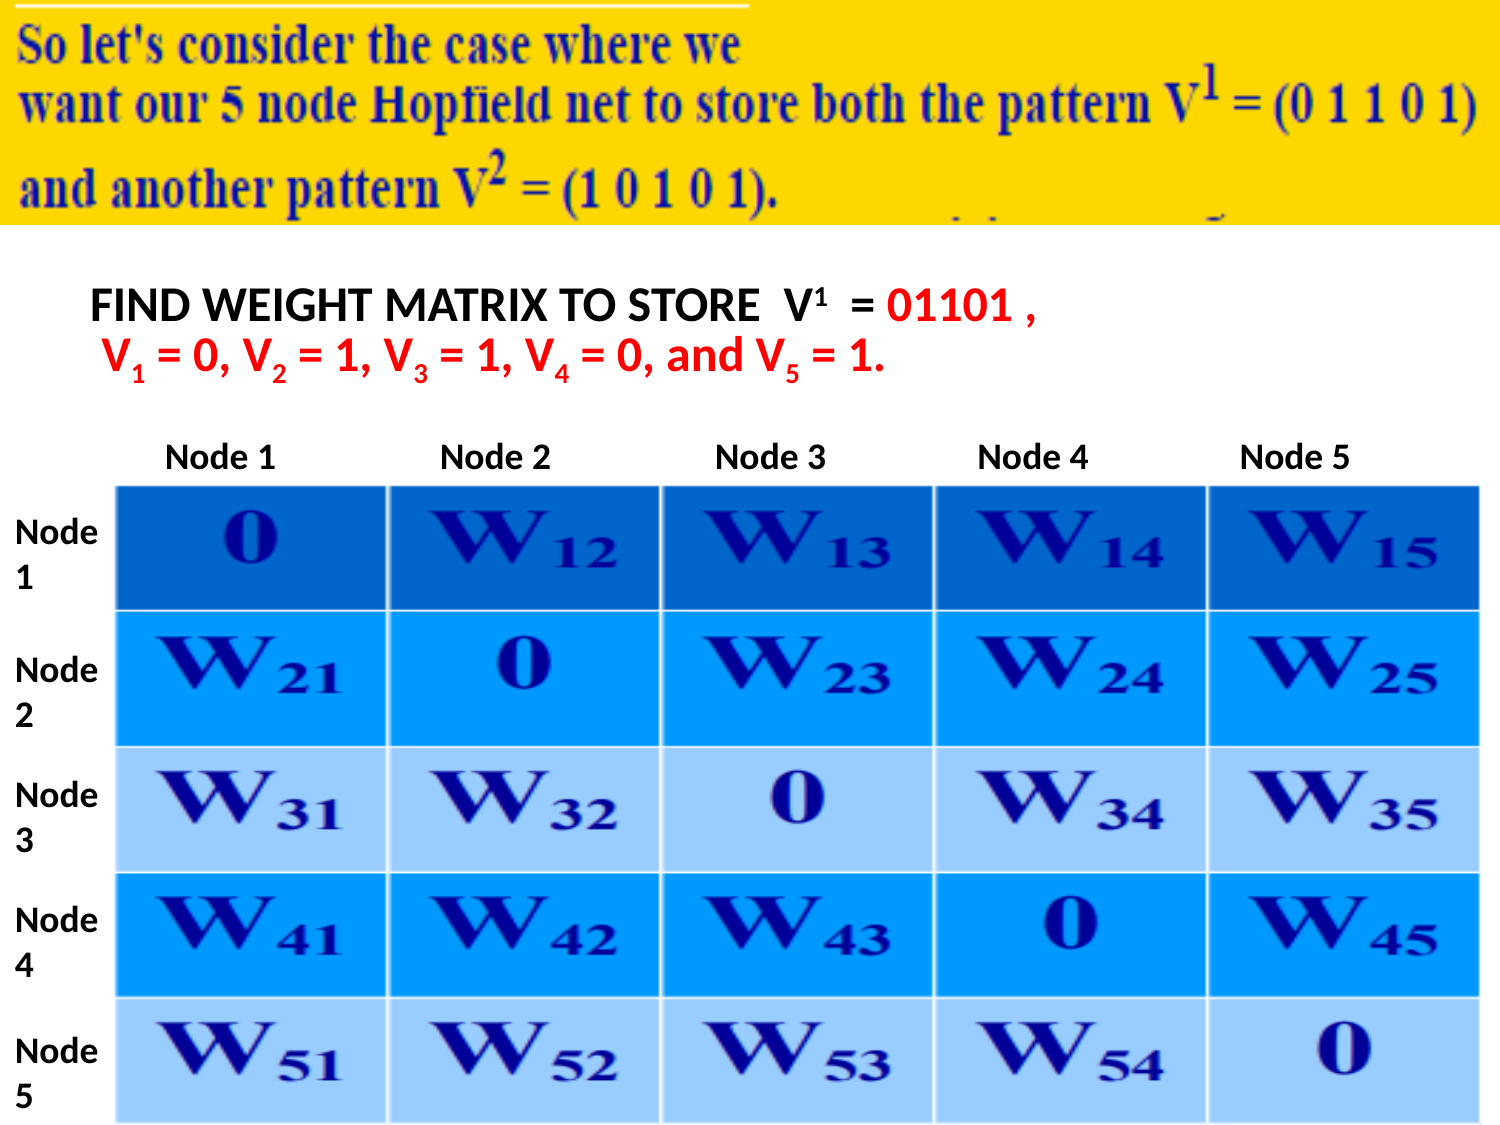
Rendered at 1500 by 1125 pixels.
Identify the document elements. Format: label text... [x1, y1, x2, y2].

text_box Node 1 [0, 499, 94, 605]
text_box Node 2 [0, 637, 94, 743]
picture [0, 0, 1500, 226]
text_box Node 4 [962, 424, 1163, 473]
text_box Node 4 [0, 887, 94, 993]
text_box Node 3 [699, 424, 888, 473]
text_box Node 3 [0, 762, 94, 868]
text_box Node 5 [0, 1018, 94, 1124]
table_header FIND WEIGHT MATRIX TO STORE V1 = 01101 , V1 = 0, V2 = 1, V3 = 1, V4 = 0, and V5 = 1. [75, 275, 1500, 400]
text_box Node 1 [150, 424, 325, 473]
text_box Node 2 [425, 424, 613, 473]
picture [99, 474, 1500, 1125]
text_box Node 5 [1224, 424, 1450, 473]
